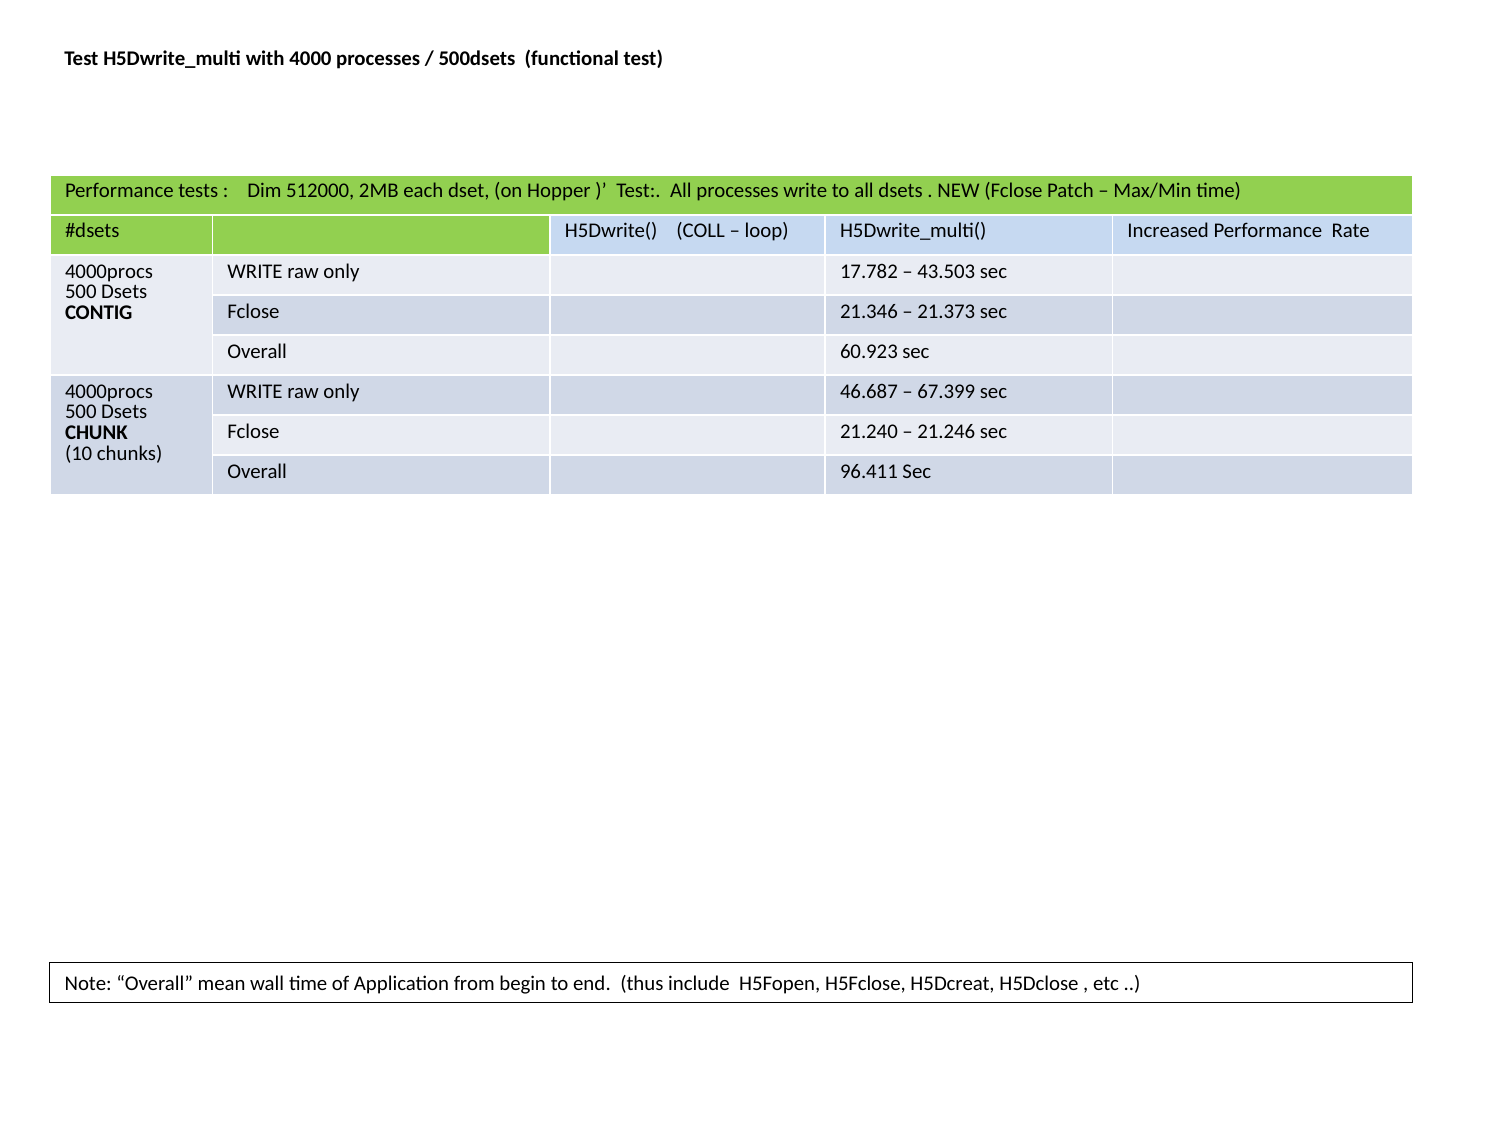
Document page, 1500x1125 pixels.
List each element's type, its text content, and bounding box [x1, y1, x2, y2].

table_cell [551, 376, 824, 414]
table_cell 60.923 sec [826, 336, 1112, 374]
text_box Note: “Overall” mean wall time of Application from begin to end. (thus include H5Fopen, H5Fclose, H5Dcreat, H5Dclose , etc ..) [49, 962, 1413, 1003]
table_cell [1113, 416, 1412, 454]
table_cell 4000procs 500 Dsets CONTIG [51, 256, 212, 374]
table_header Performance tests : Dim 512000, 2MB each dset, (on Hopper )’ Test:. All processes write to all dsets . NEW (Fclose Patch – Max/Min time) [51, 176, 1412, 214]
table_cell [551, 256, 824, 294]
table_cell Fclose [213, 296, 549, 334]
table_cell WRITE raw only [213, 256, 549, 294]
table_cell [551, 416, 824, 454]
table_cell [551, 296, 824, 334]
table_cell 46.687 – 67.399 sec [826, 376, 1112, 414]
table_cell 96.411 Sec [826, 456, 1112, 494]
table_cell 21.240 – 21.246 sec [826, 416, 1112, 454]
table_cell 17.782 – 43.503 sec [826, 256, 1112, 294]
text_box Test H5Dwrite_multi with 4000 processes / 500dsets (functional test) [49, 37, 731, 78]
table_cell [1113, 336, 1412, 374]
table_cell [1113, 456, 1412, 494]
table_cell Overall [213, 456, 549, 494]
table_cell [1113, 376, 1412, 414]
table_cell #dsets [51, 216, 212, 254]
table_cell WRITE raw only [213, 376, 549, 414]
table_cell [551, 336, 824, 374]
table_cell Fclose [213, 416, 549, 454]
table_cell 4000procs 500 Dsets CHUNK (10 chunks) [51, 376, 212, 494]
table_cell [1113, 256, 1412, 294]
table_cell H5Dwrite_multi() [826, 216, 1112, 254]
table_cell Overall [213, 336, 549, 374]
table_cell Increased Performance Rate [1113, 216, 1412, 254]
table_cell [213, 216, 549, 254]
table_cell 21.346 – 21.373 sec [826, 296, 1112, 334]
table_cell H5Dwrite() (COLL – loop) [551, 216, 824, 254]
table_cell [551, 456, 824, 494]
table_cell [1113, 296, 1412, 334]
